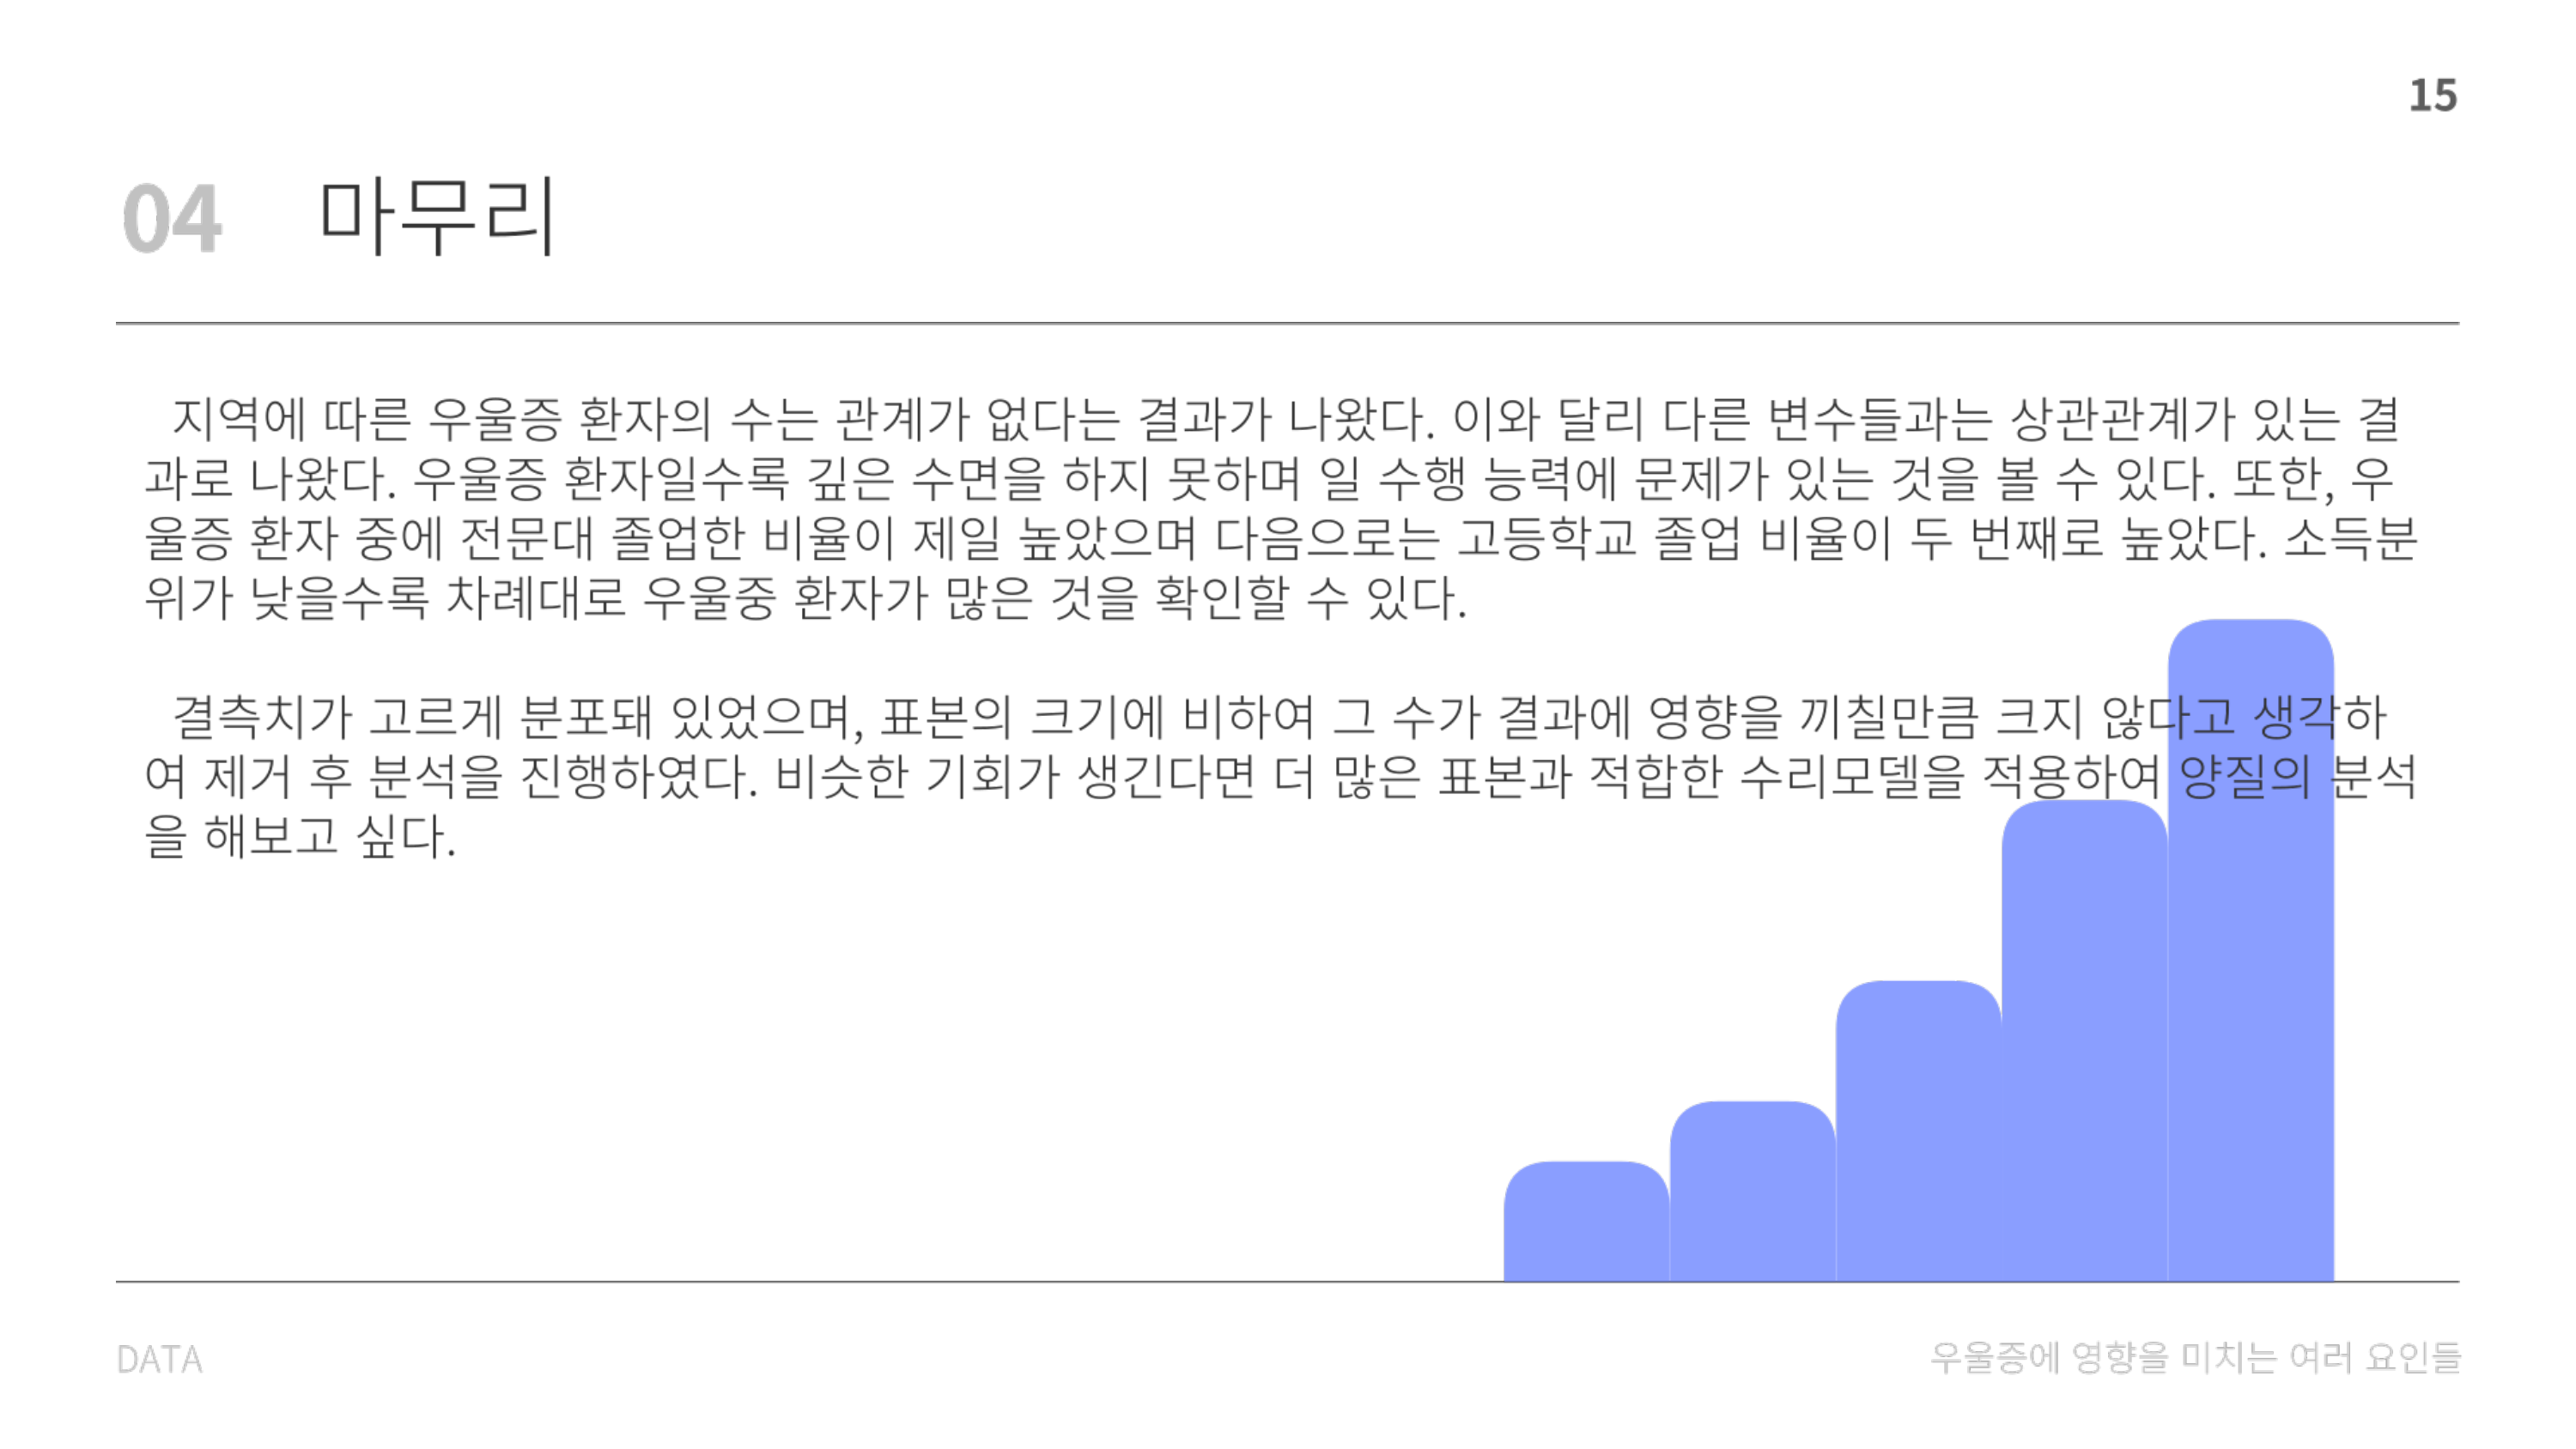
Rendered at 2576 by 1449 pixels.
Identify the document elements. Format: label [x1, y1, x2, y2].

picture [1522, 1319, 2576, 1417]
picture [129, 368, 2465, 1299]
picture [102, 1308, 242, 1417]
picture [90, 93, 653, 365]
text_box [656, 322, 2460, 325]
picture [2380, 34, 2512, 166]
text_box [116, 1280, 1469, 1283]
text_box [2354, 1280, 2460, 1283]
